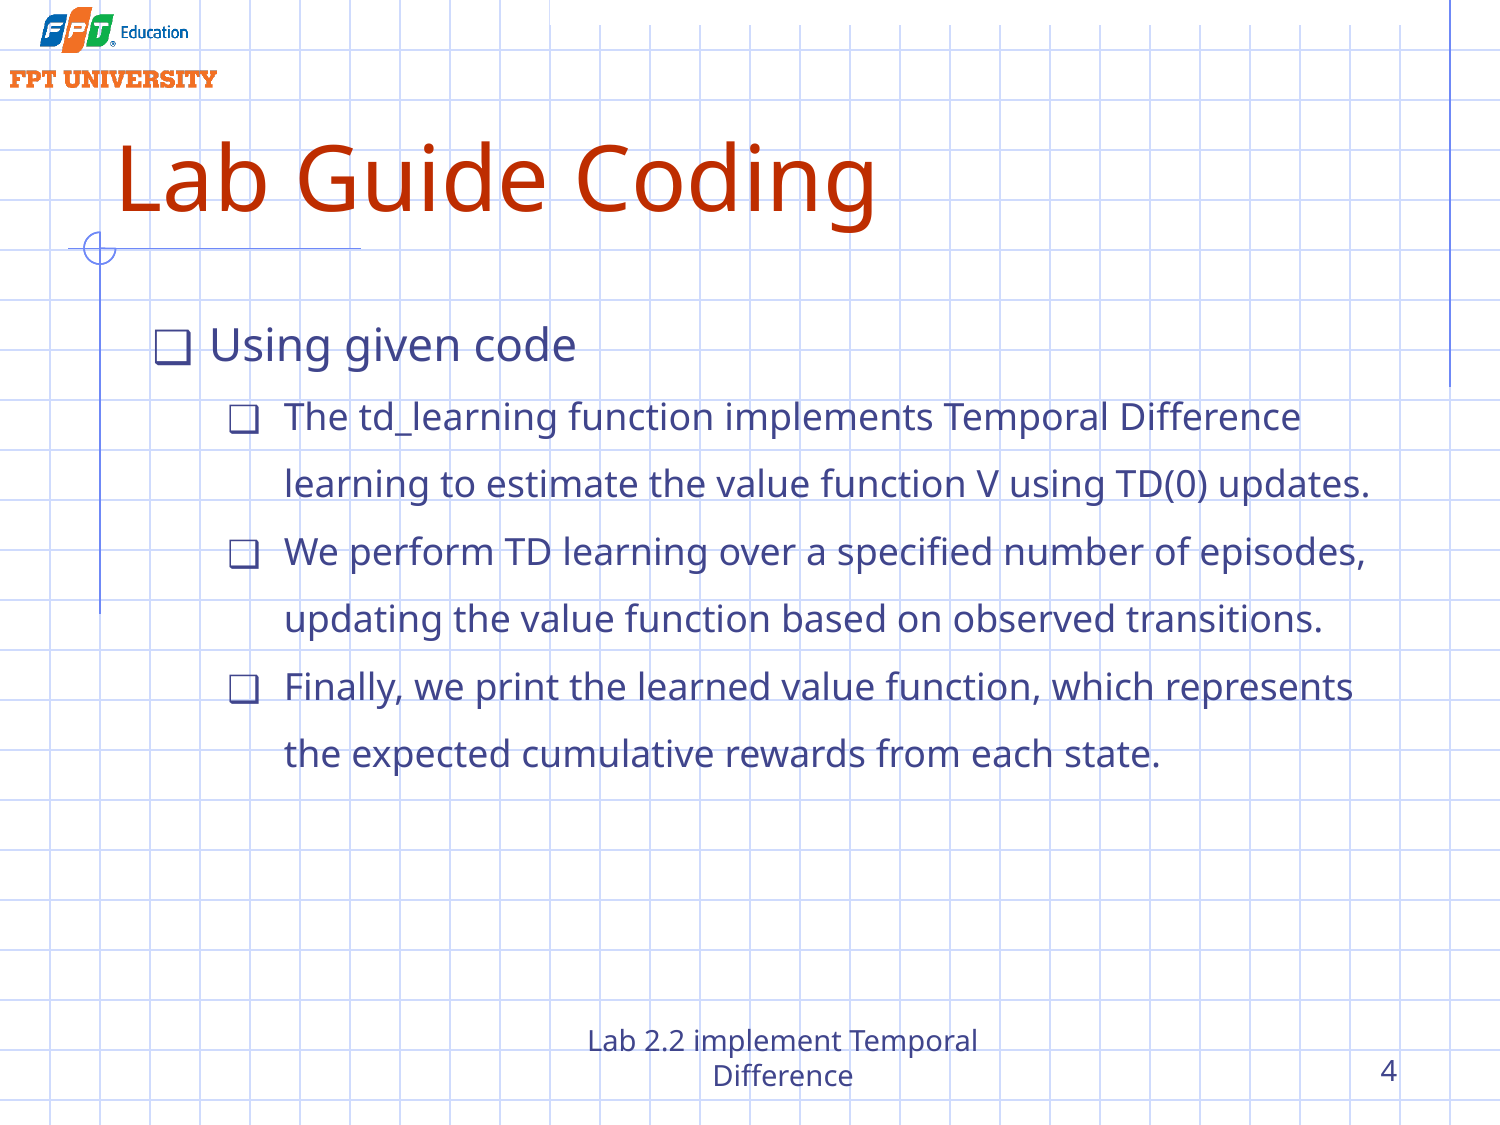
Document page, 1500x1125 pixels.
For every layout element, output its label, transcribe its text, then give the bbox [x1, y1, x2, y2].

picture [10, 6, 217, 88]
title Lab Guide Coding [99, 50, 1375, 238]
text_box 4 [1099, 1024, 1413, 1100]
list Using given code The td_learning function implements Temporal Difference learning to estimate the value function V using TD(0) updates. We perform TD learning over a specified number of episodes, updating the value function based on observed transitions. Finally, we print the learned value function, which represents the expected cumulative rewards from each state. [137, 280, 1400, 988]
text_box Lab 2.2 implement Temporal Difference [503, 1024, 1063, 1100]
